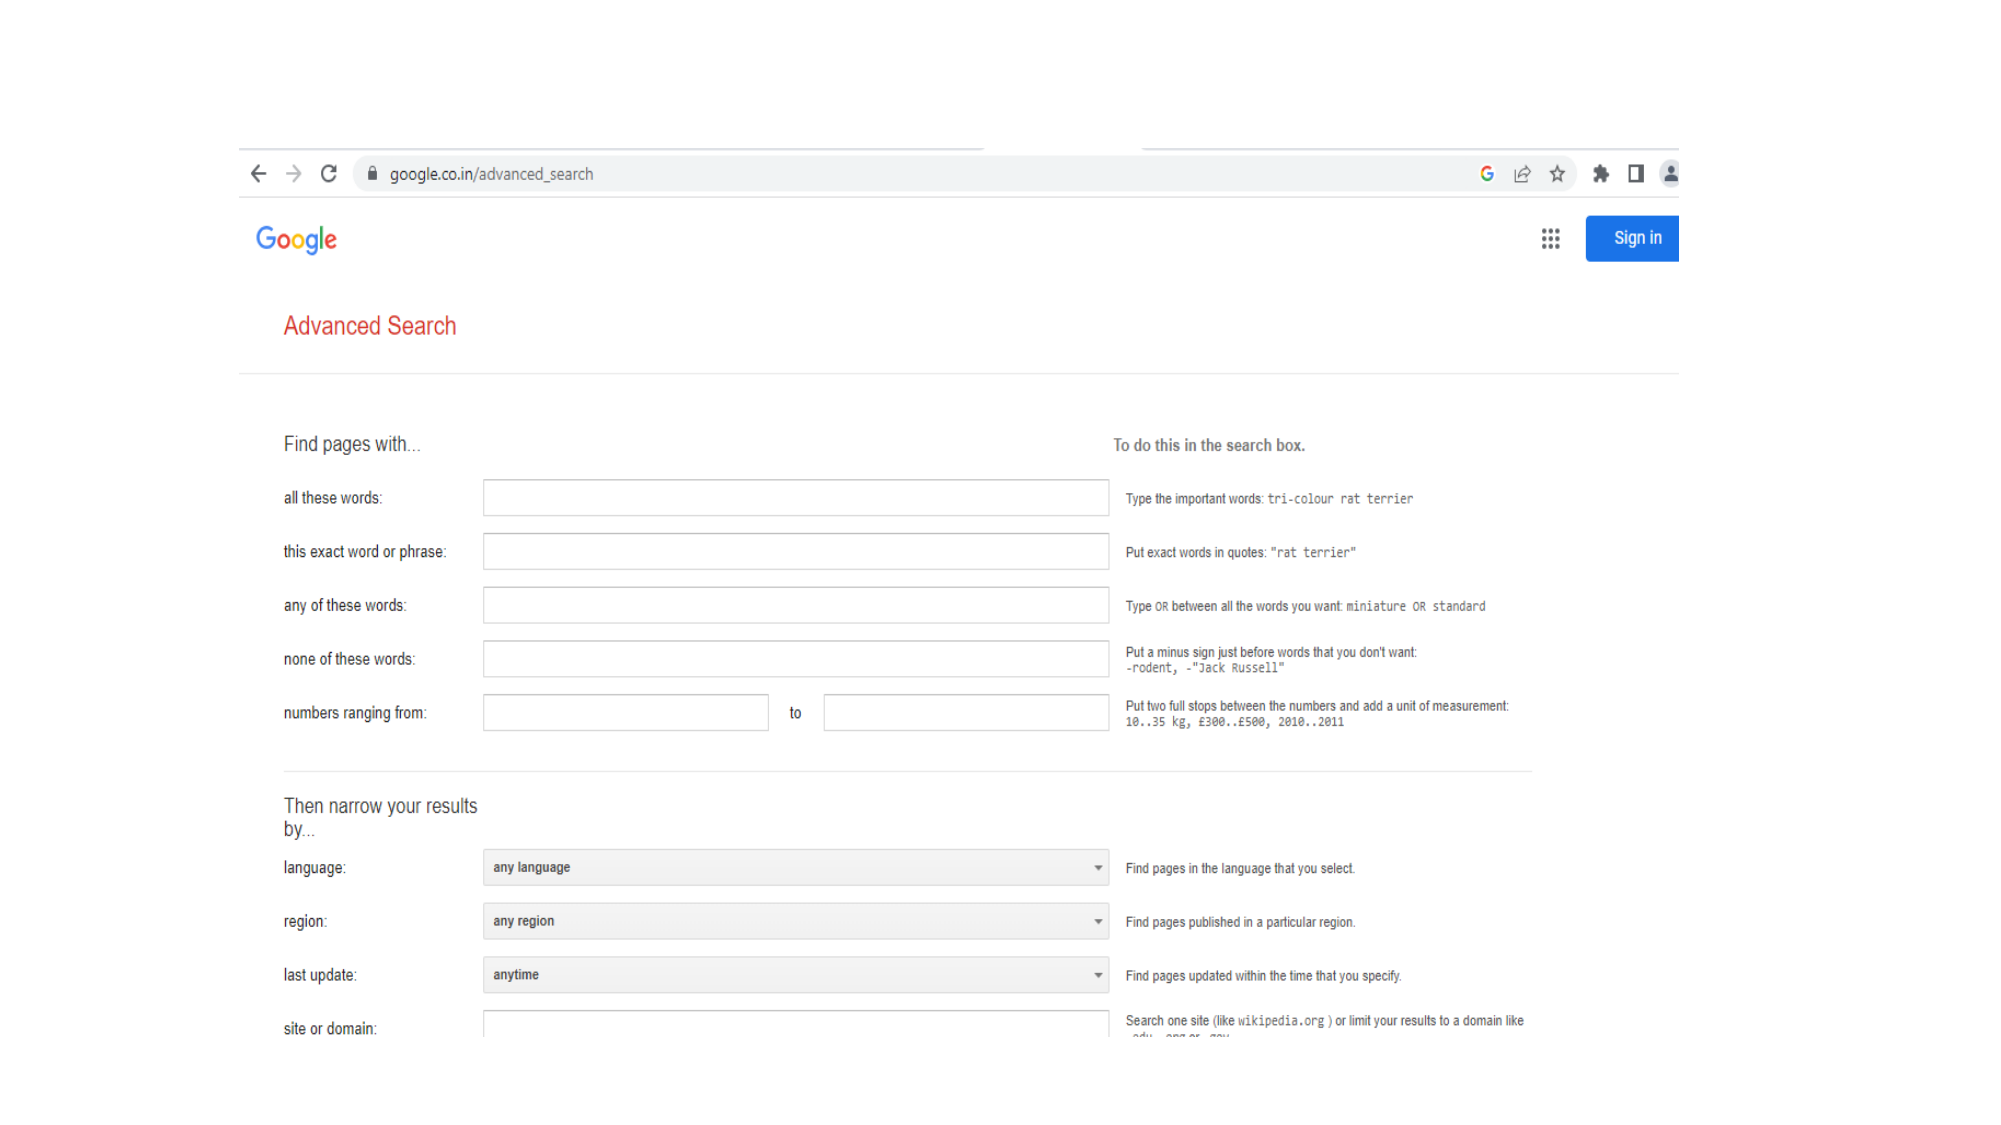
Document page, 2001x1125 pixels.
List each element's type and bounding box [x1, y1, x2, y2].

list [239, 148, 1679, 1037]
